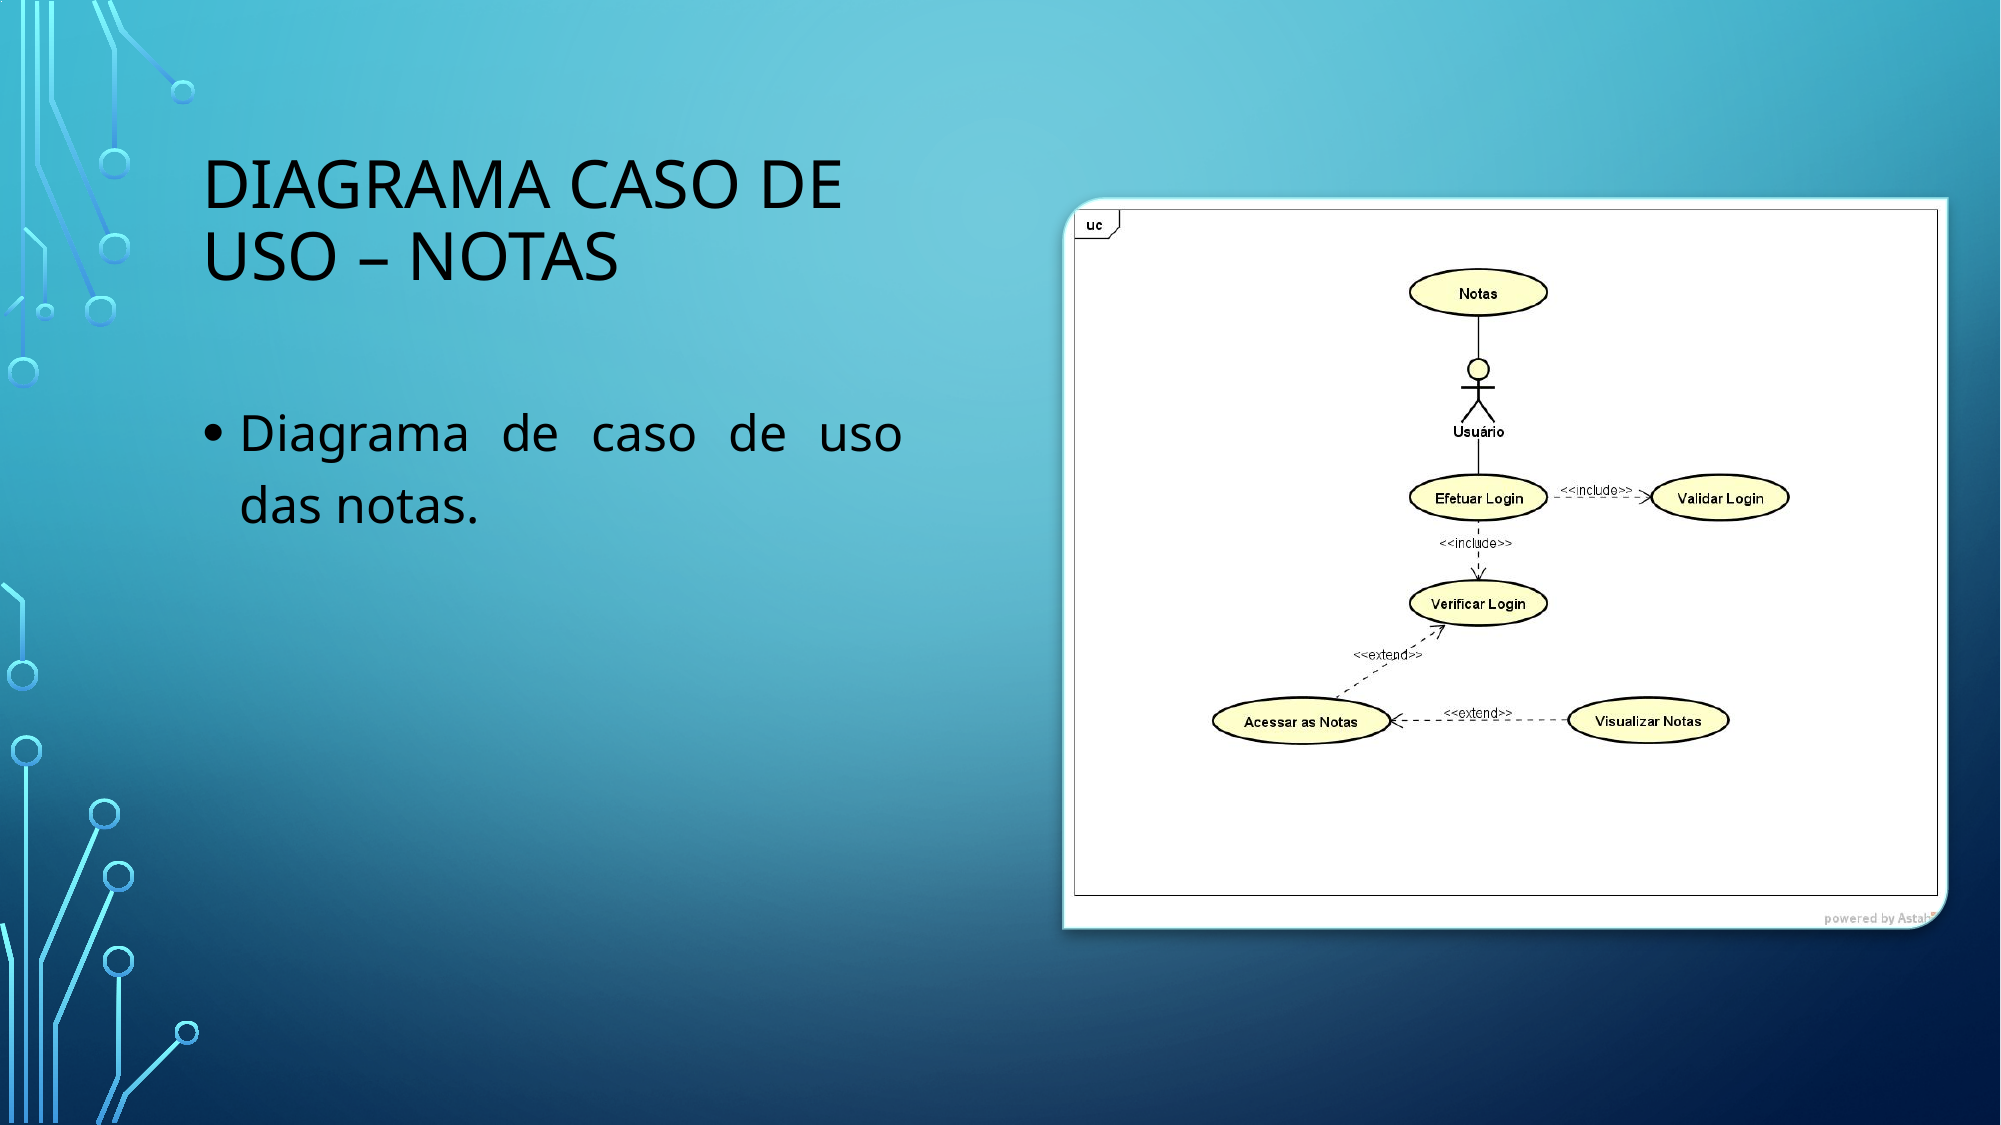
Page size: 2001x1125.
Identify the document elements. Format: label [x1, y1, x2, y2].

picture [201, 0, 2000, 1125]
text_box [0, 0, 201, 1125]
